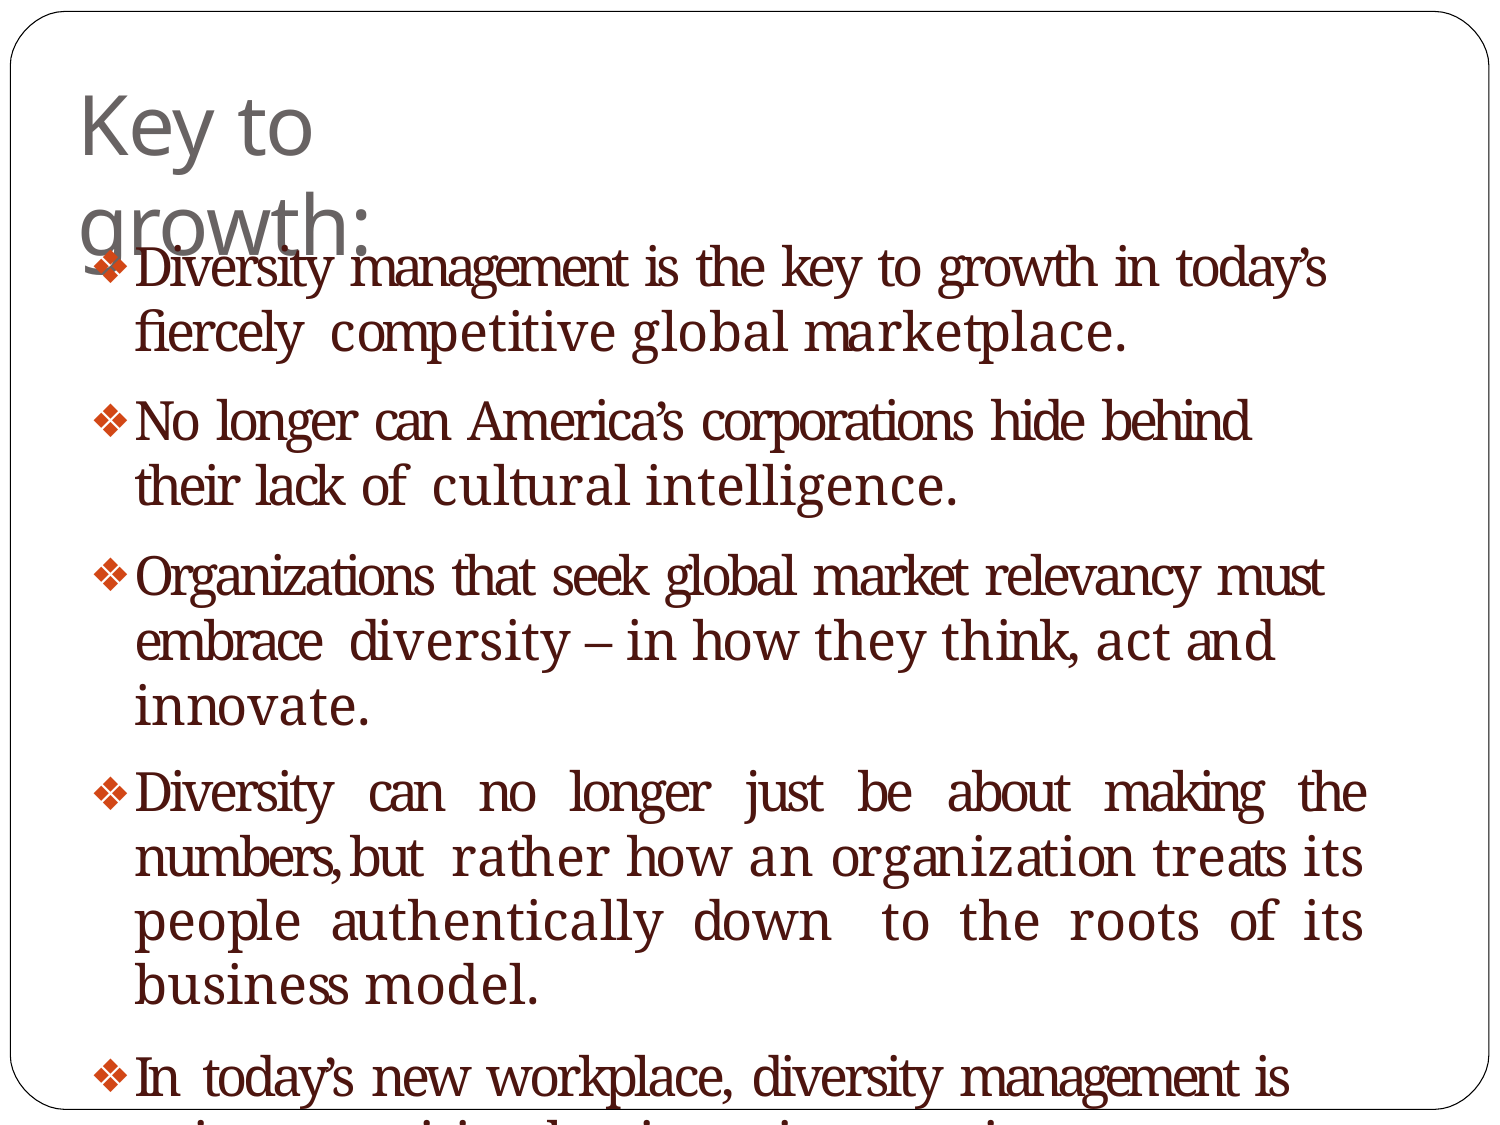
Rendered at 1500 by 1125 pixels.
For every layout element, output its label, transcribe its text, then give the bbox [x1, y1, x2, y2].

text_box Diversity management is the key to growth in today’s fiercely competitive global marketplace. No longer can America’s corporations hide behind their lack of cultural intelligence. Organizations that seek global market relevancy must embrace diversity – in how they think, act and innovate. Diversity can no longer just be about making the numbers, but rather how an organization treats its people authentically down to the roots of its business model. In today’s new workplace, diversity management is a time- sensitive business imperative. [85, 230, 1369, 1125]
title Key to growth: [75, 70, 578, 273]
